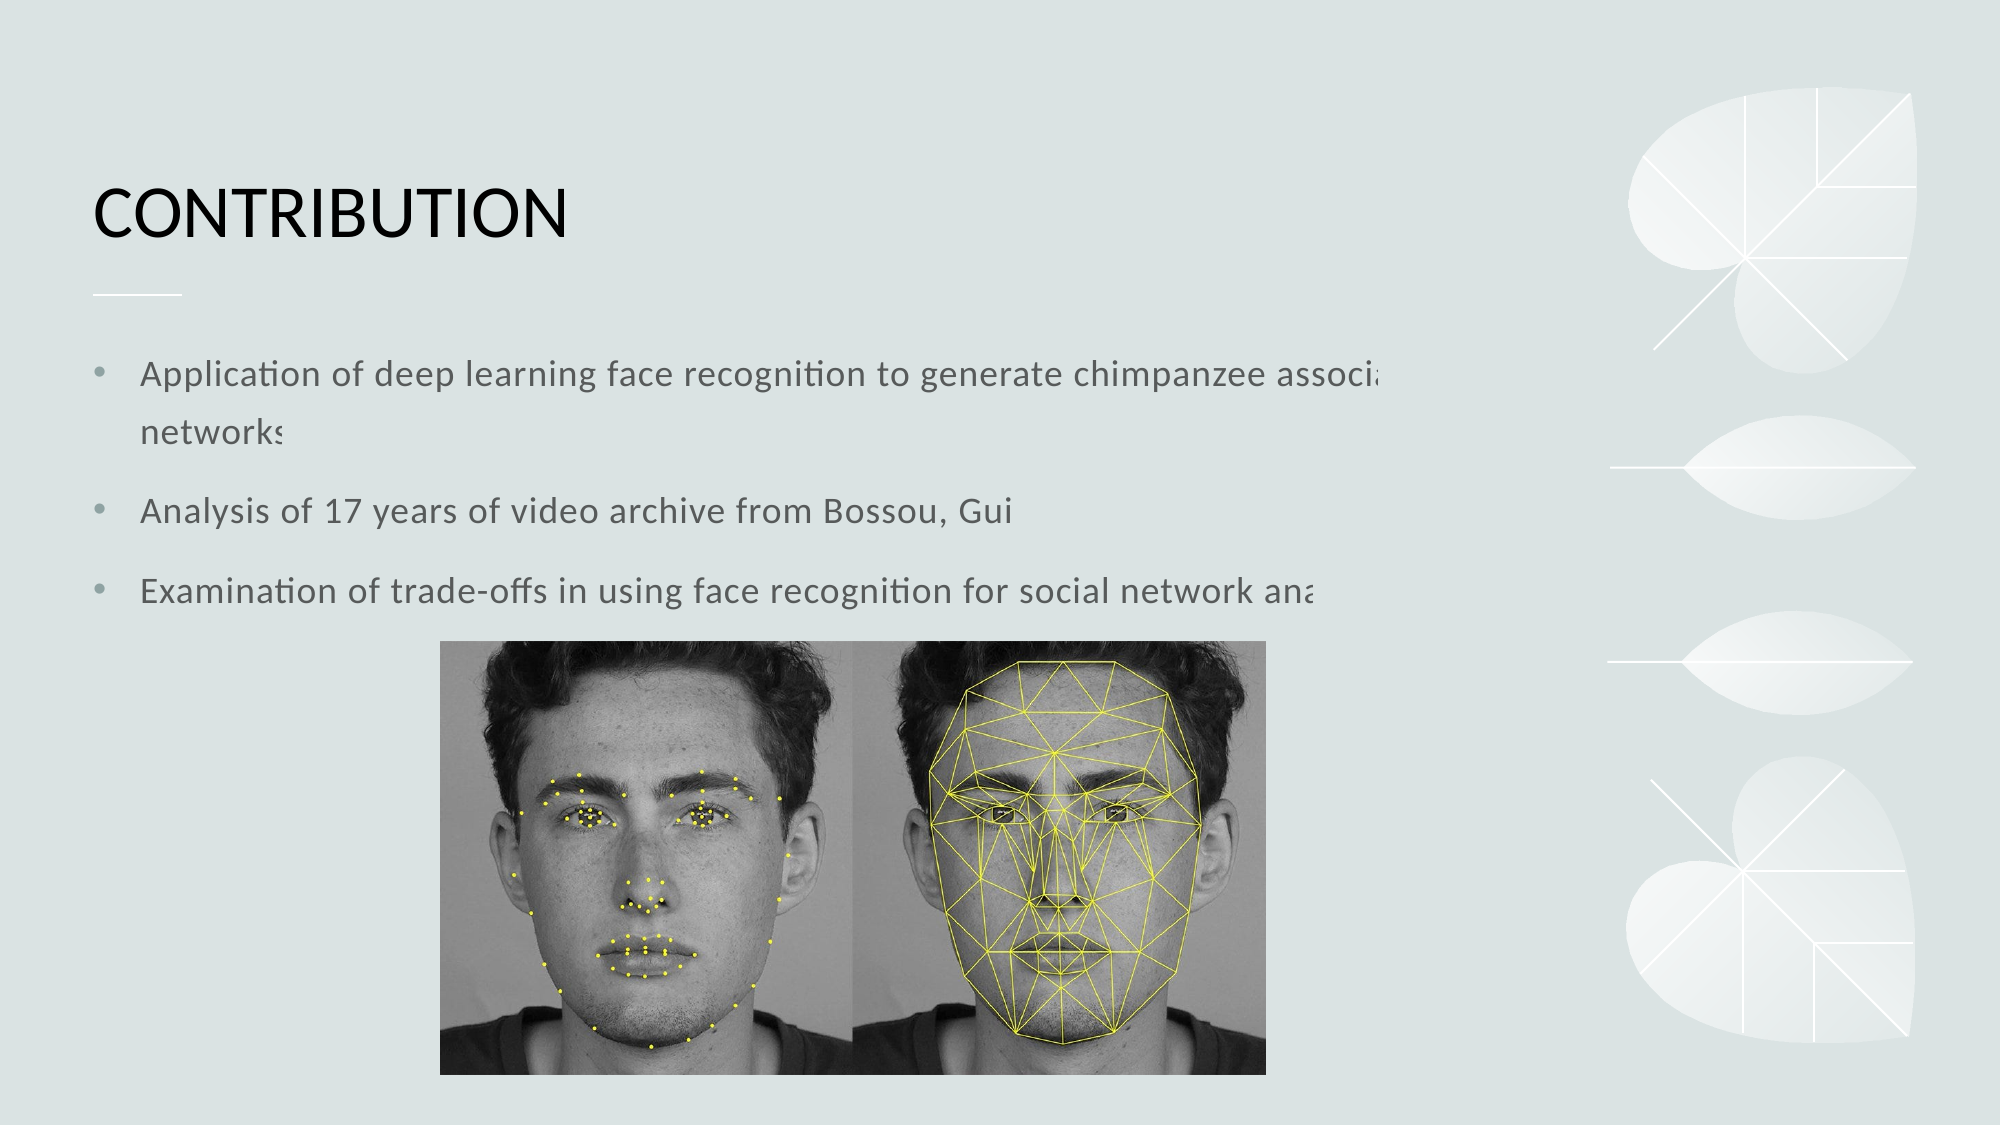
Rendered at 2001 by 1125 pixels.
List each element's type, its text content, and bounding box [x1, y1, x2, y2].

picture [440, 641, 1266, 1075]
list Application of deep learning face recognition to generate chimpanzee association networks Analysis of 17 years of video archive from Bossou, Guinea Examination of trade-offs in using face recognition for social network analysis [93, 327, 1513, 1022]
title CONTRIBUTION [93, 65, 1512, 260]
